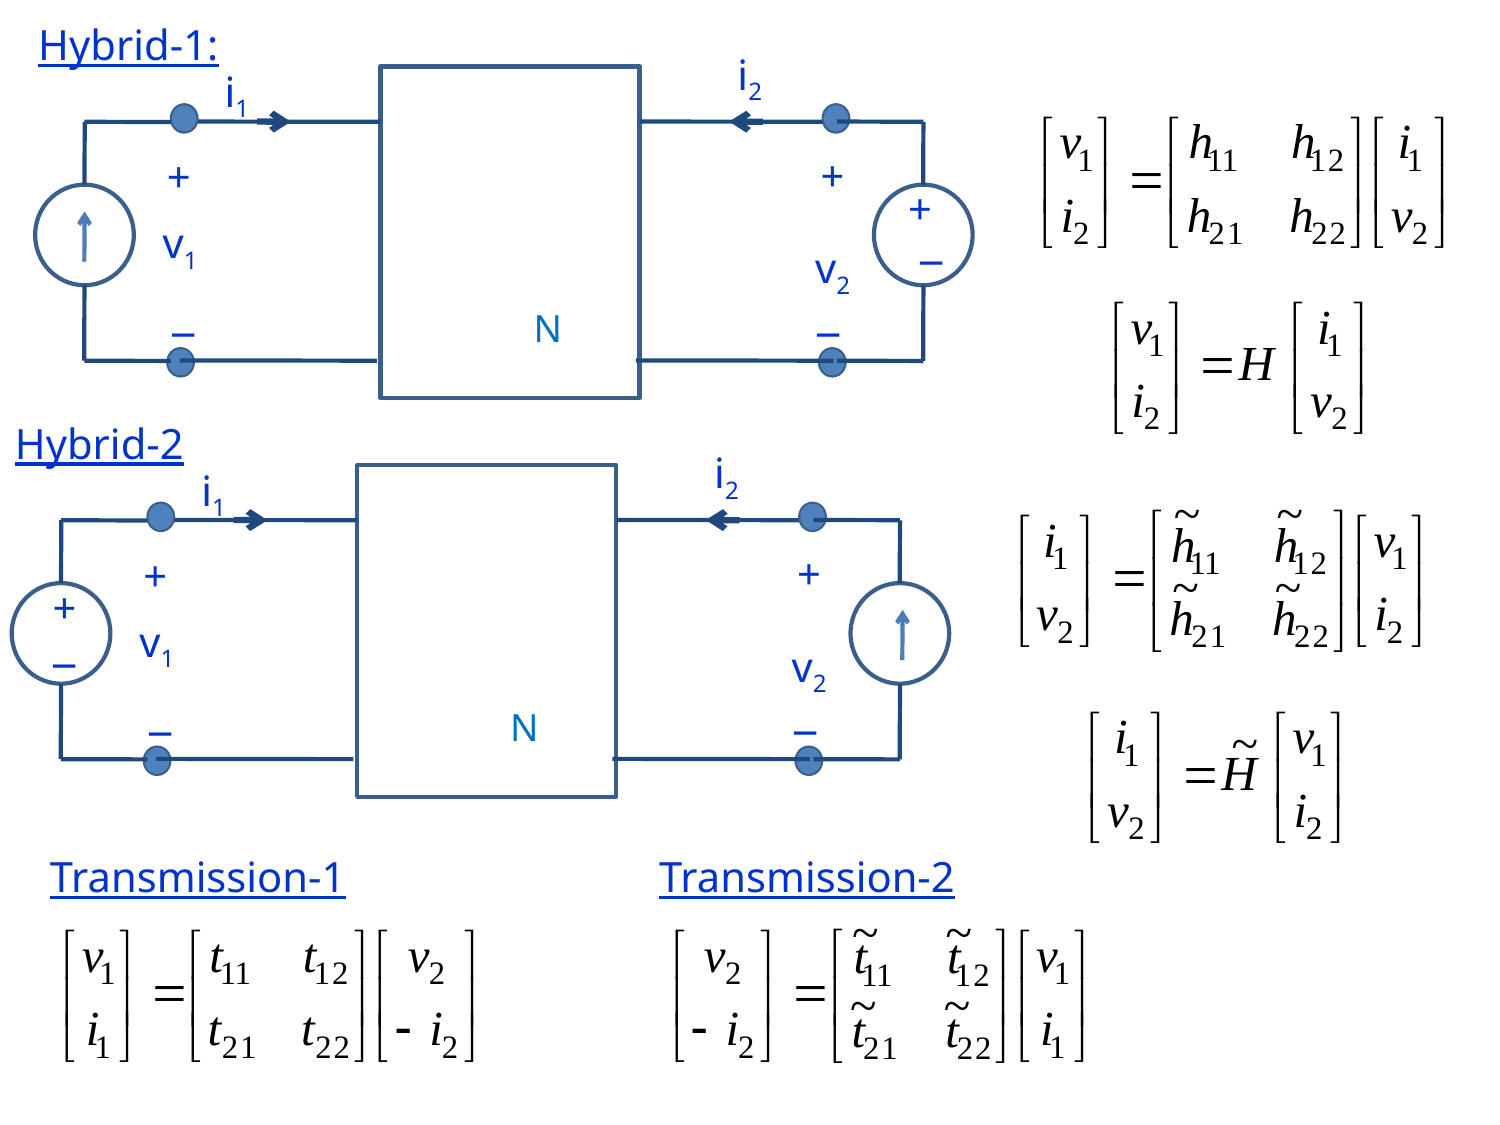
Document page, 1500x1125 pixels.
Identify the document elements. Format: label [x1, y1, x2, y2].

text_box [23, 11, 1462, 447]
text_box [644, 843, 1184, 1075]
text_box [34, 843, 575, 1075]
text_box [0, 409, 1438, 856]
